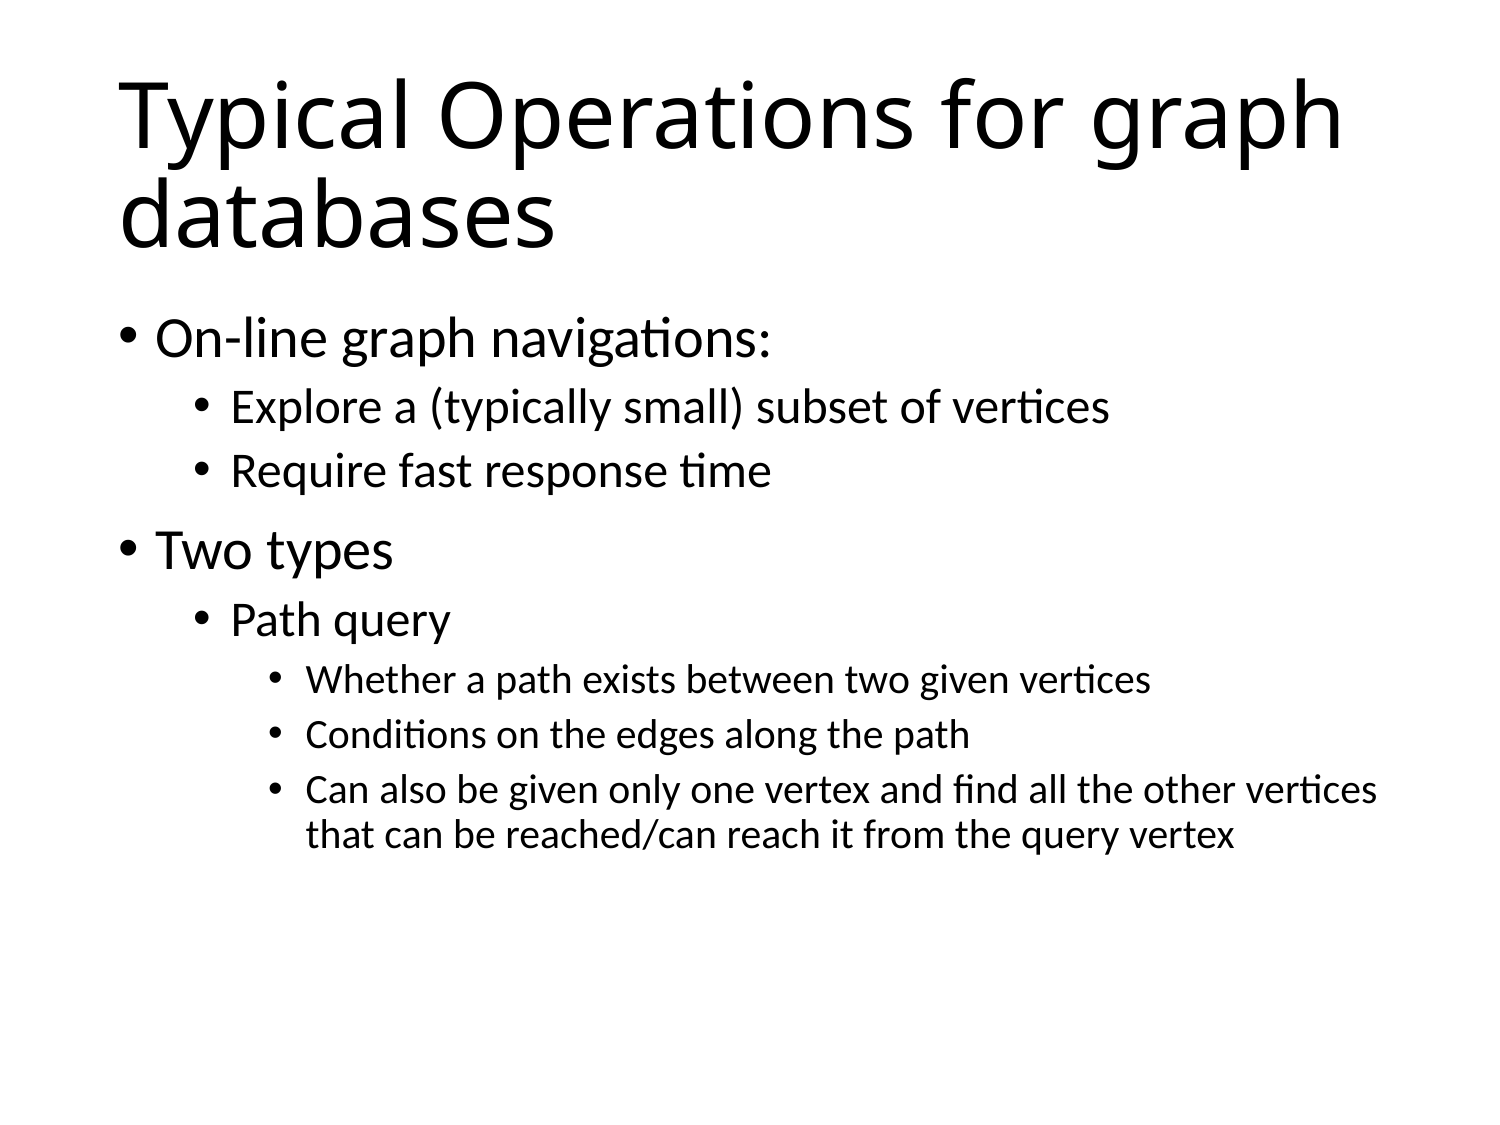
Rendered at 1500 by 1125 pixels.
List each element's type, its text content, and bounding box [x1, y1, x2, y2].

title Typical Operations for graph databases [103, 59, 1397, 278]
list On-line graph navigations: Explore a (typically small) subset of vertices Require fast response time Two types Path query Whether a path exists between two given vertices Conditions on the edges along the path Can also be given only one vertex and find all the other vertices that can be reached/can reach it from the query vertex [103, 299, 1397, 1014]
